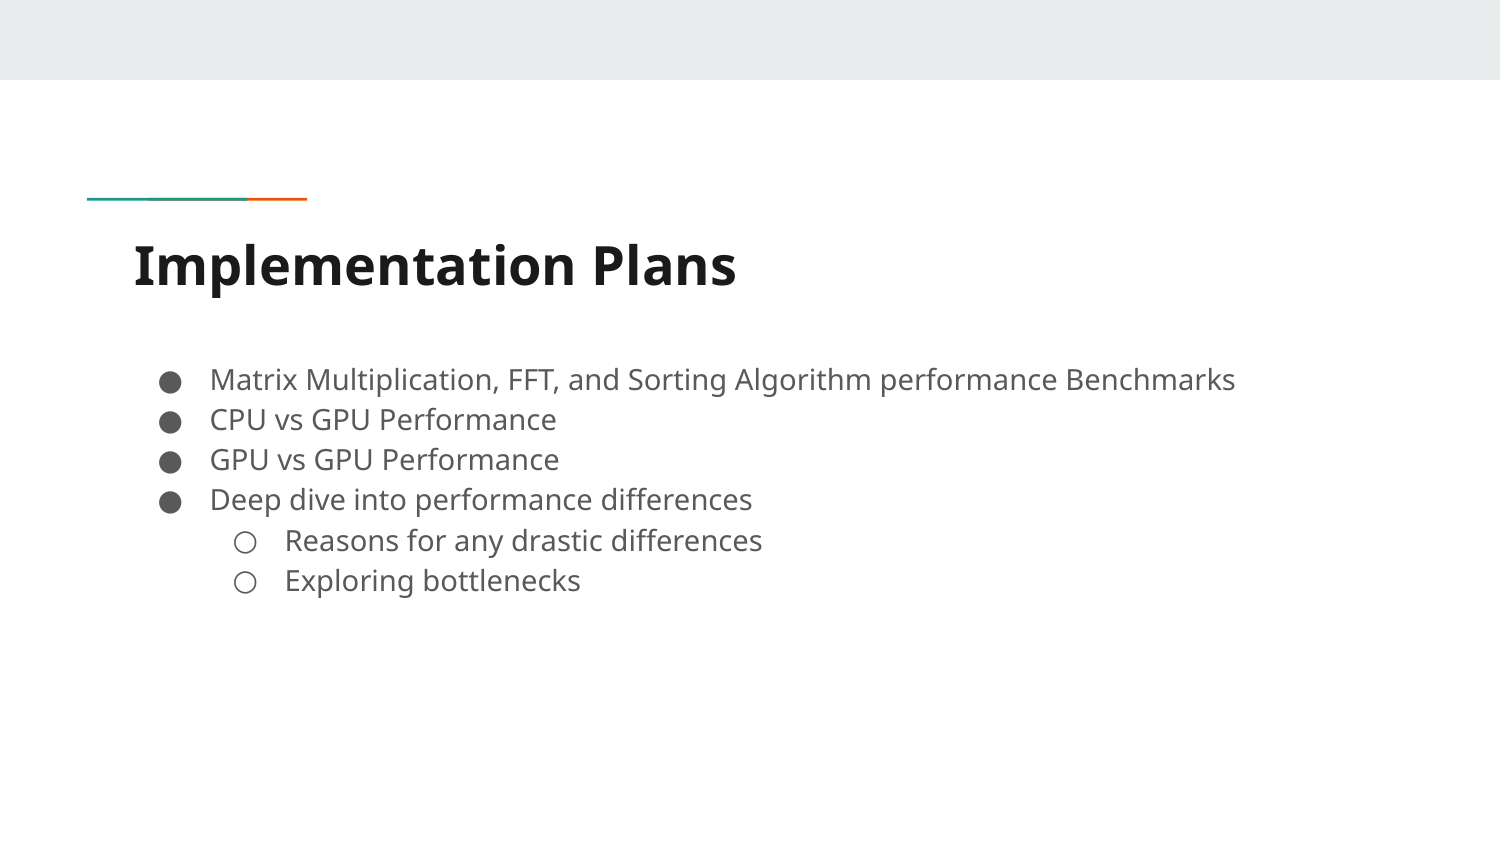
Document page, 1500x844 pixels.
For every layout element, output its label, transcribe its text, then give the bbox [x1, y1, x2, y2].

title Implementation Plans [119, 216, 1381, 305]
list Matrix Multiplication, FFT, and Sorting Algorithm performance Benchmarks CPU vs GPU Performance GPU vs GPU Performance Deep dive into performance differences Reasons for any drastic differences Exploring bottlenecks [119, 341, 1381, 712]
